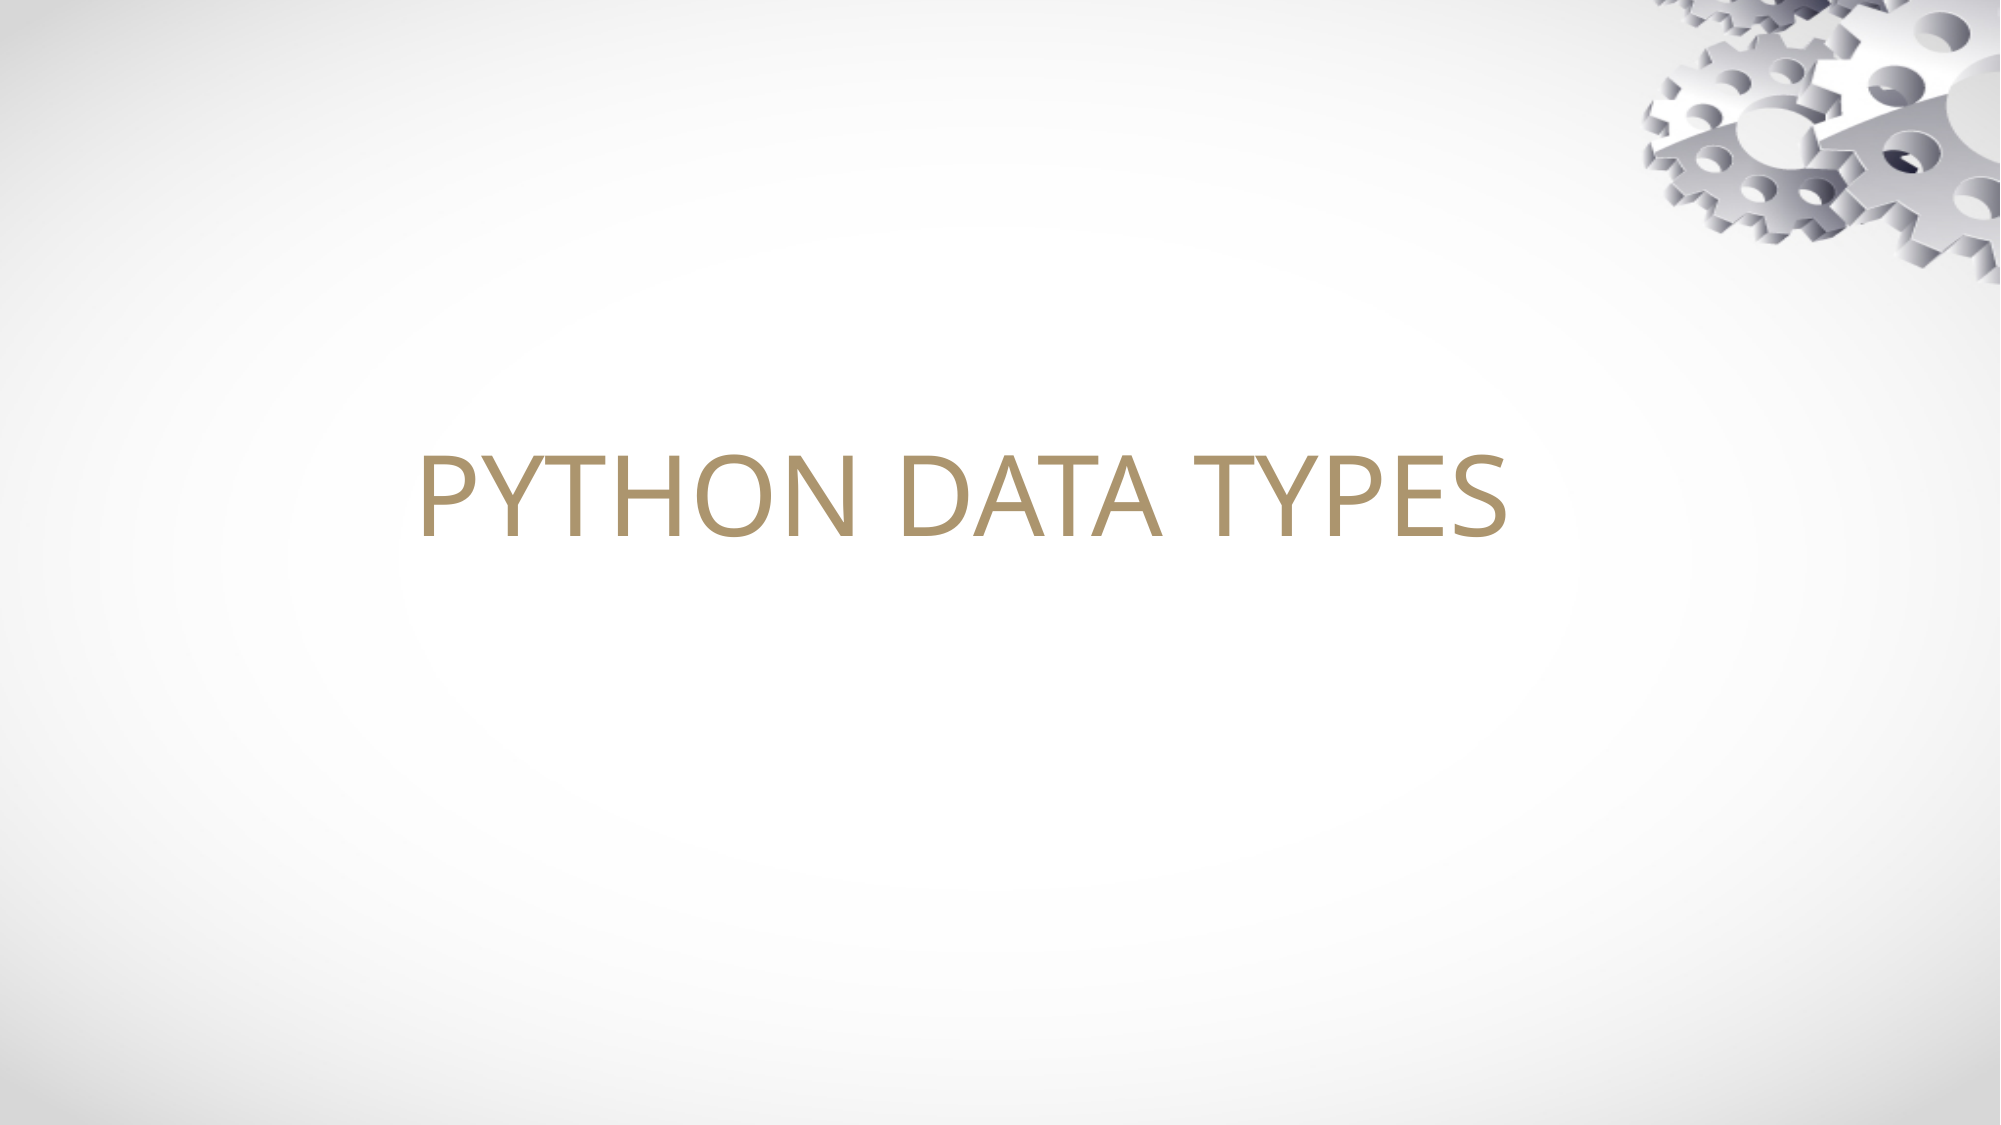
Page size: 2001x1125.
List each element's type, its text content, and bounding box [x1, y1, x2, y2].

picture [0, 0, 2000, 1125]
title PYTHON DATA TYPES [62, 431, 1863, 553]
